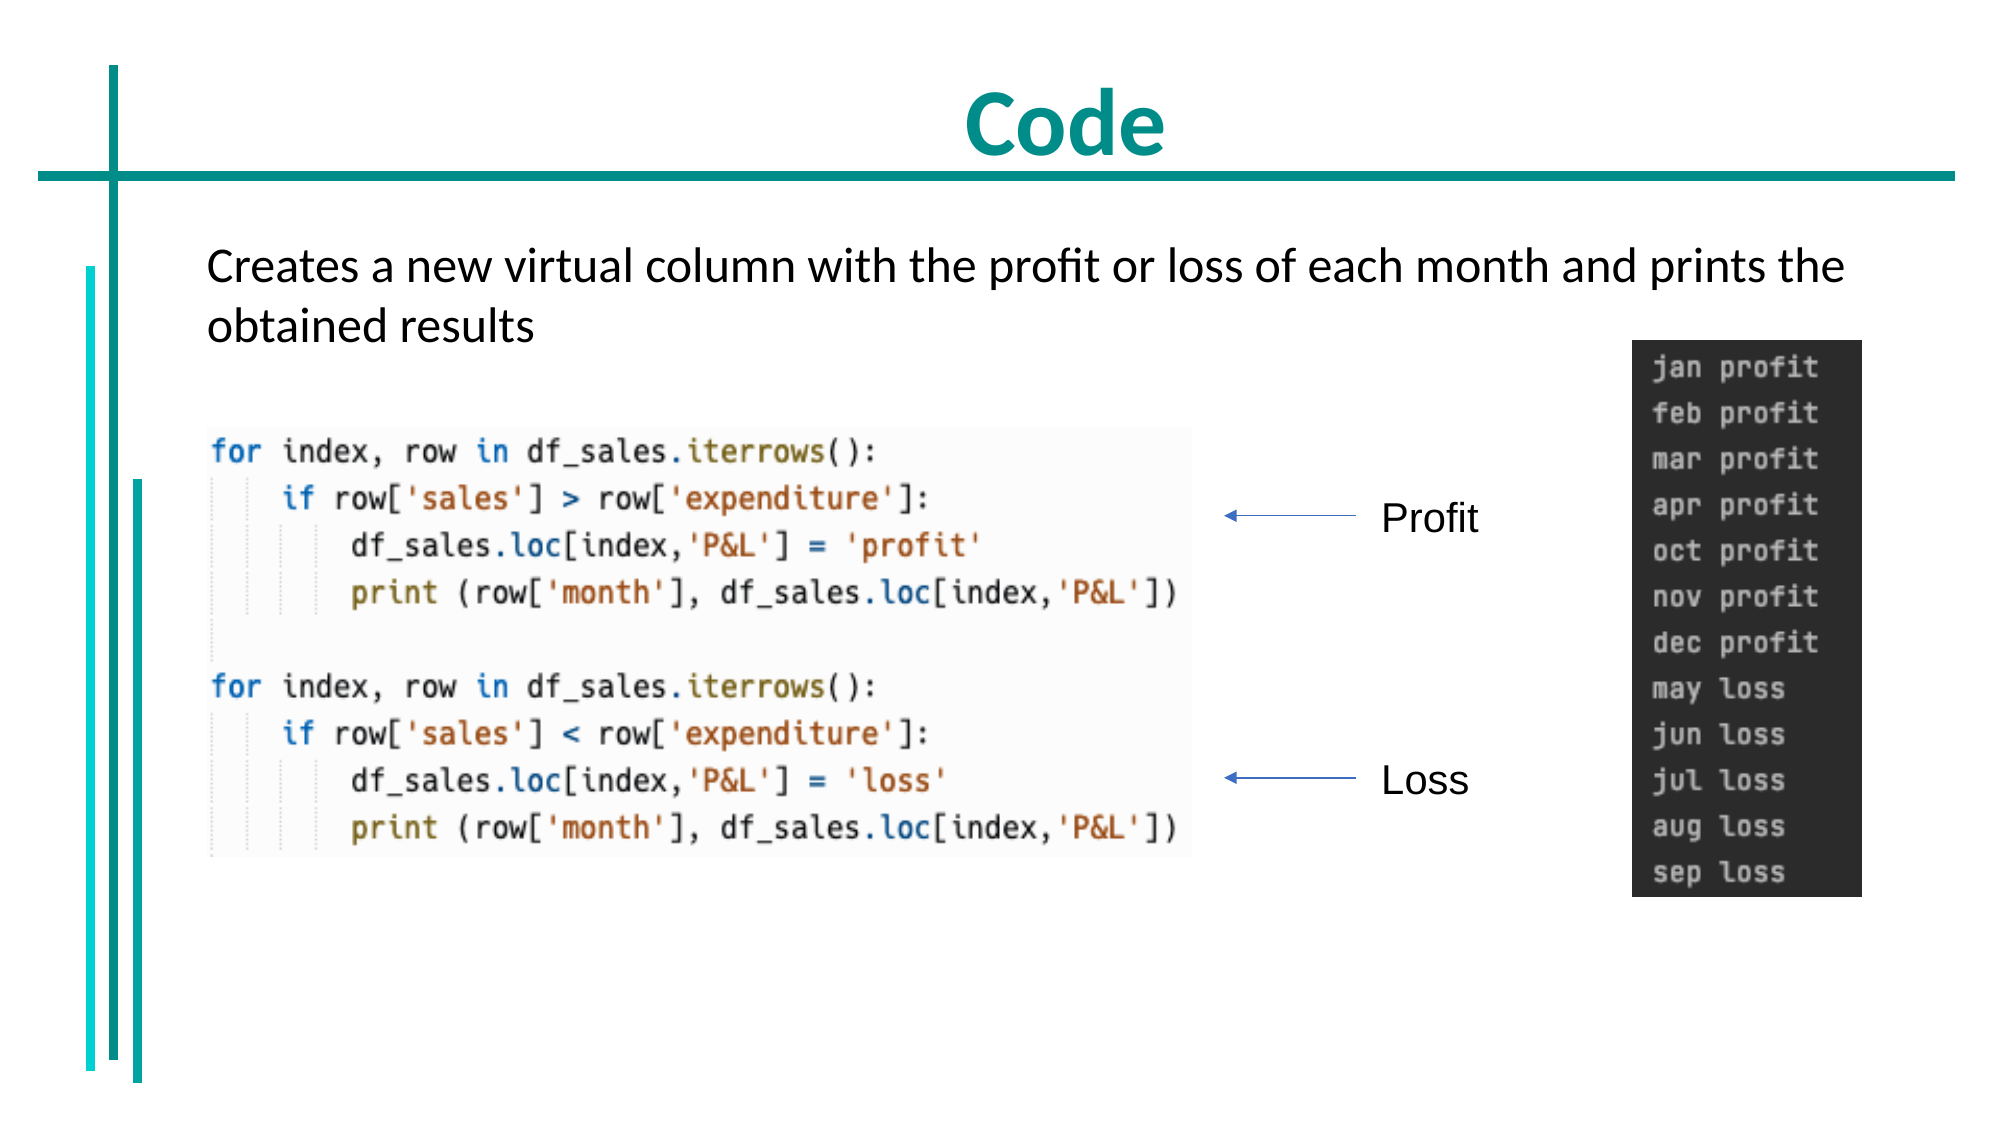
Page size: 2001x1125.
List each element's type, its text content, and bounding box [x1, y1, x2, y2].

text_box Code [573, 51, 1560, 212]
text_box [110, 66, 118, 172]
text_box Creates a new virtual column with the profit or loss of each month and prints the obtained results [191, 224, 1941, 360]
text_box [1560, 172, 1955, 180]
picture [1632, 340, 1863, 897]
text_box [38, 172, 573, 180]
text_box Profit [1366, 482, 1627, 548]
picture [207, 426, 1192, 857]
text_box [133, 479, 142, 1083]
text_box [86, 267, 94, 1071]
text_box [110, 180, 118, 1059]
text_box Loss [1366, 744, 1627, 810]
